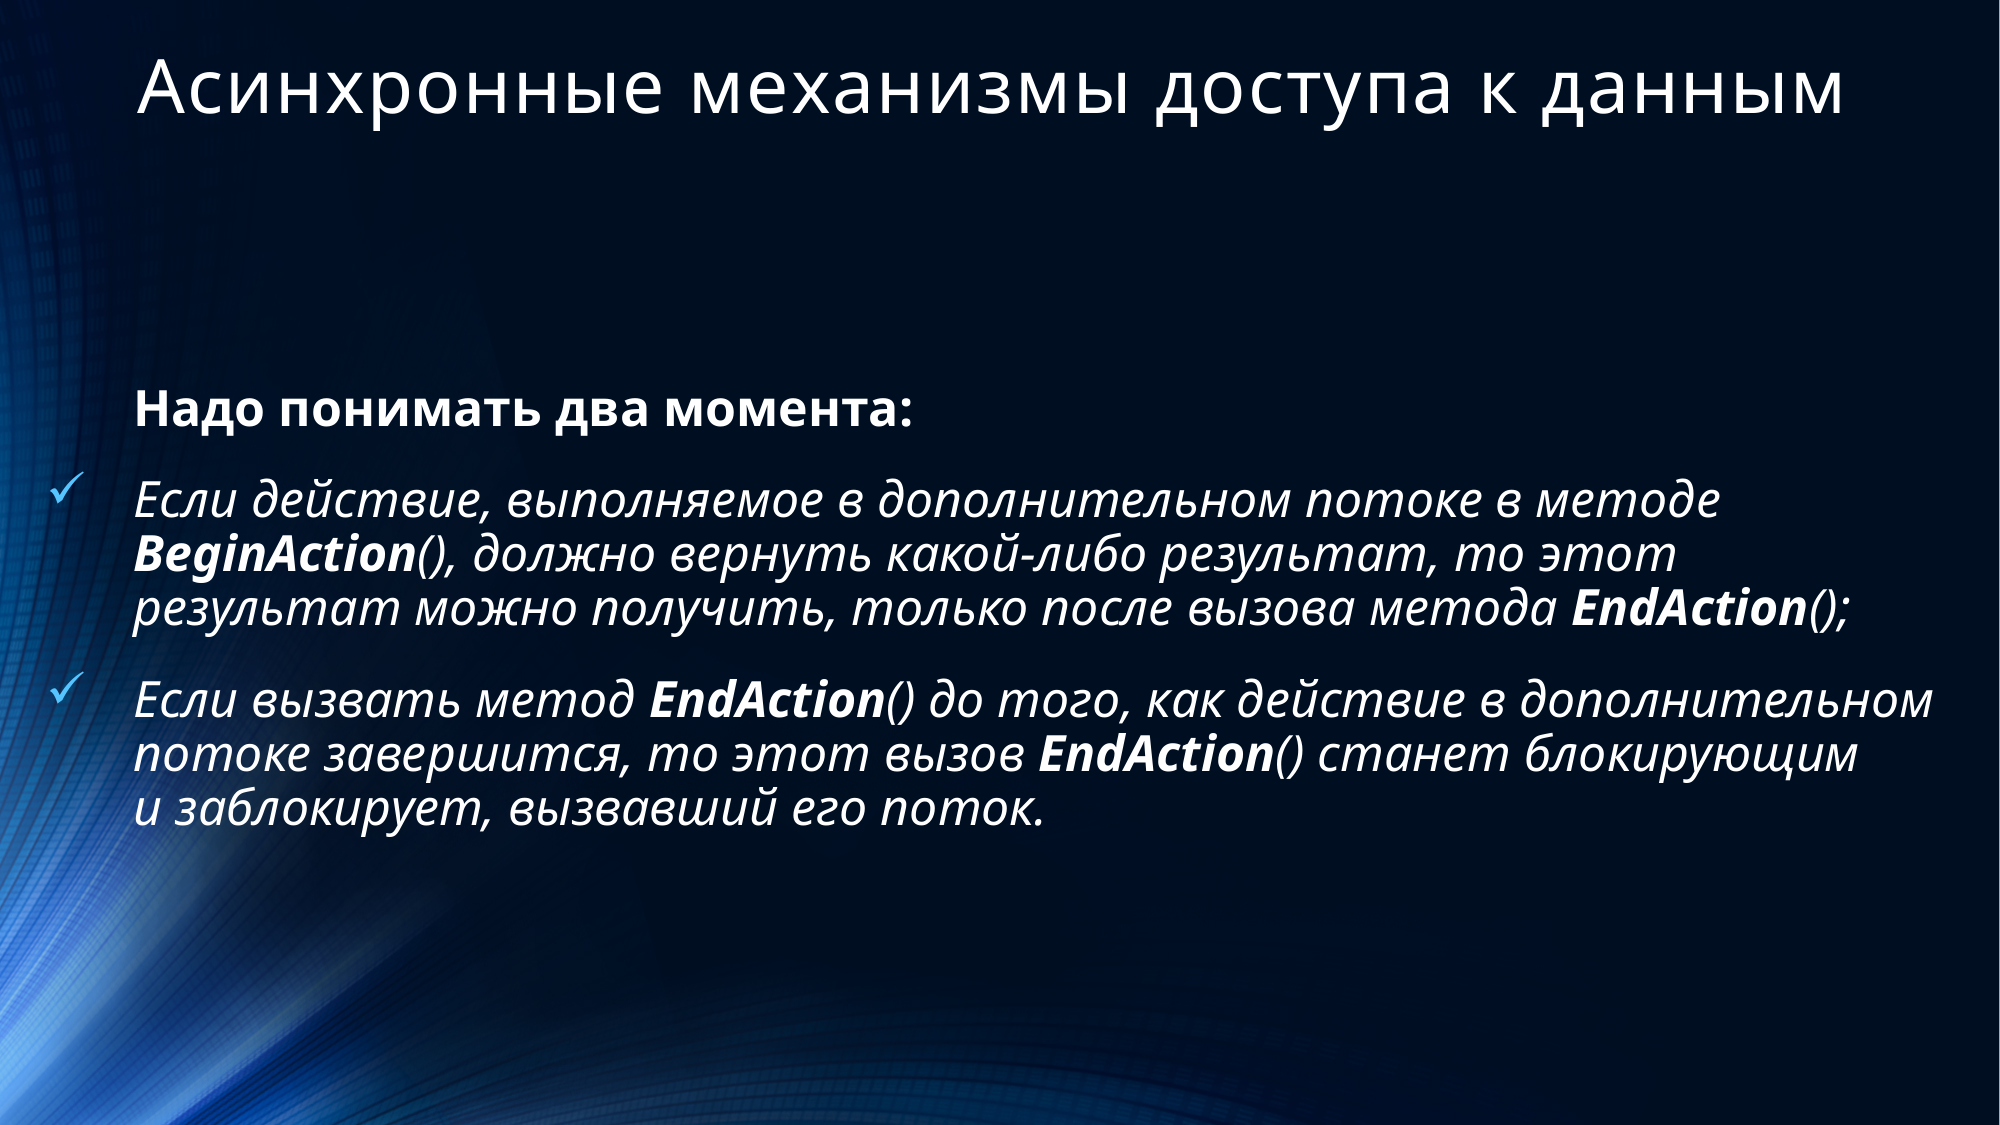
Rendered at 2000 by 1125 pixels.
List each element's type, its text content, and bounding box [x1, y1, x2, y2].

title Асинхронные механизмы доступа к данным [31, 30, 1957, 137]
picture [0, 0, 2000, 1125]
list Надо понимать два момента: Если действие, выполняемое в дополнительном потоке в методе BeginAction(), должно вернуть какой-либо результат, то этот результат можно получить, только после вызова метода EndAction(); Если вызвать метод EndAction() до того, как действие в дополнительном потоке завершится, то этот вызов EndAction() станет блокирующим и заблокирует, вызвавший его поток. [31, 137, 1957, 1083]
